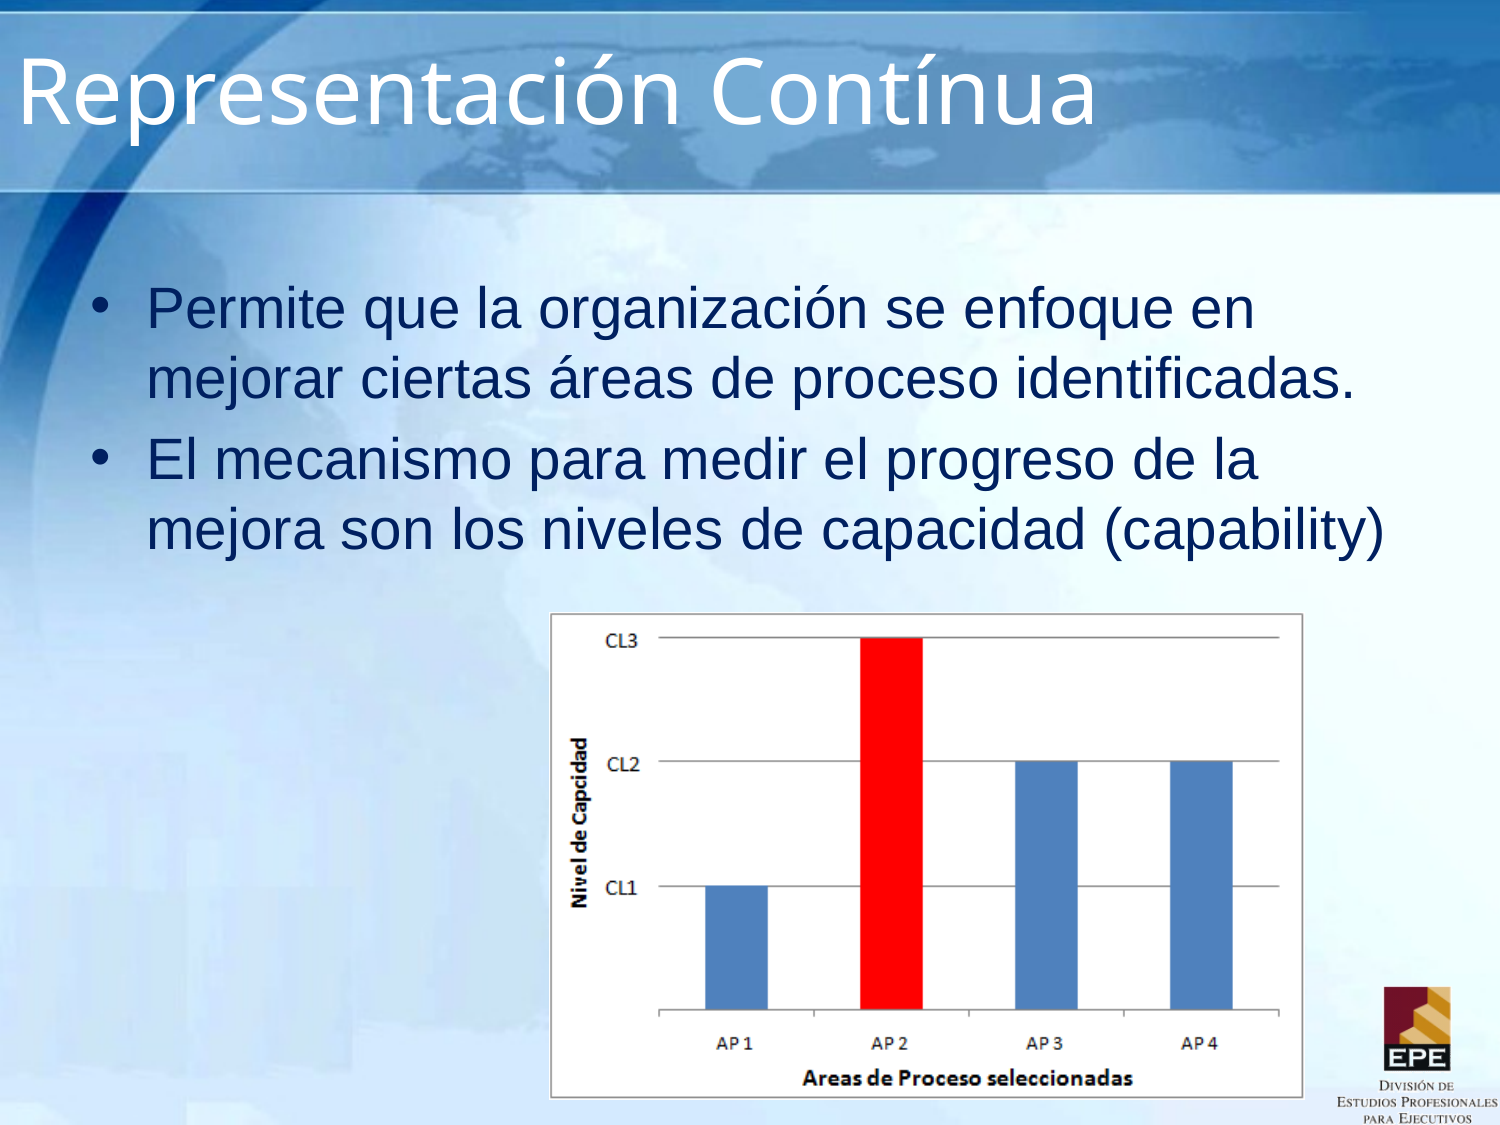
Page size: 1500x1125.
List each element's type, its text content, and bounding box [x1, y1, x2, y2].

title Representación Contínua [0, 0, 1463, 175]
picture [0, 0, 1500, 1125]
list Permite que la organización se enfoque en mejorar ciertas áreas de proceso identificadas. El mecanismo para medir el progreso de la mejora son los niveles de capacidad (capability) [75, 262, 1438, 1075]
